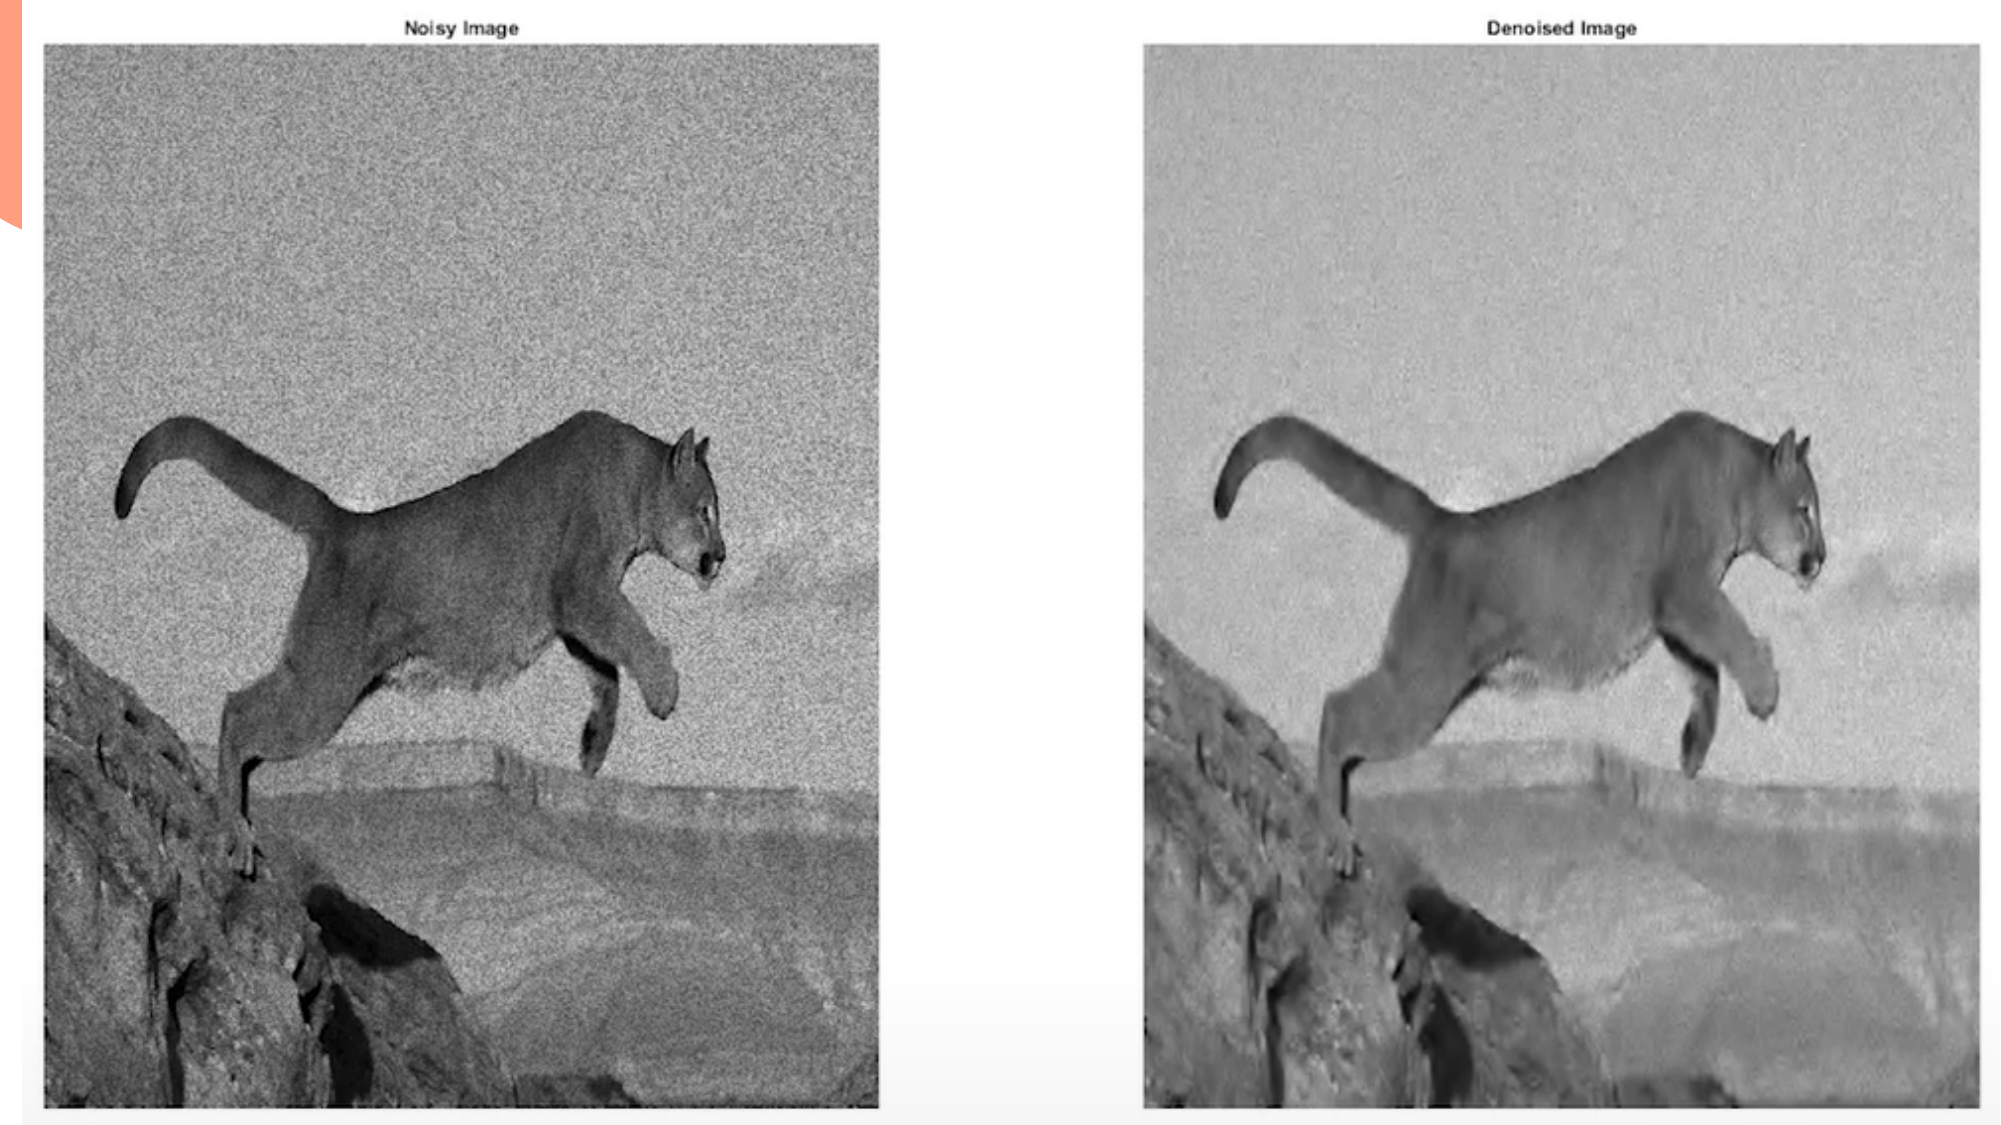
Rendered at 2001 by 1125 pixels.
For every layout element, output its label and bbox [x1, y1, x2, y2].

picture [22, 0, 2000, 1125]
text_box [0, 0, 22, 231]
